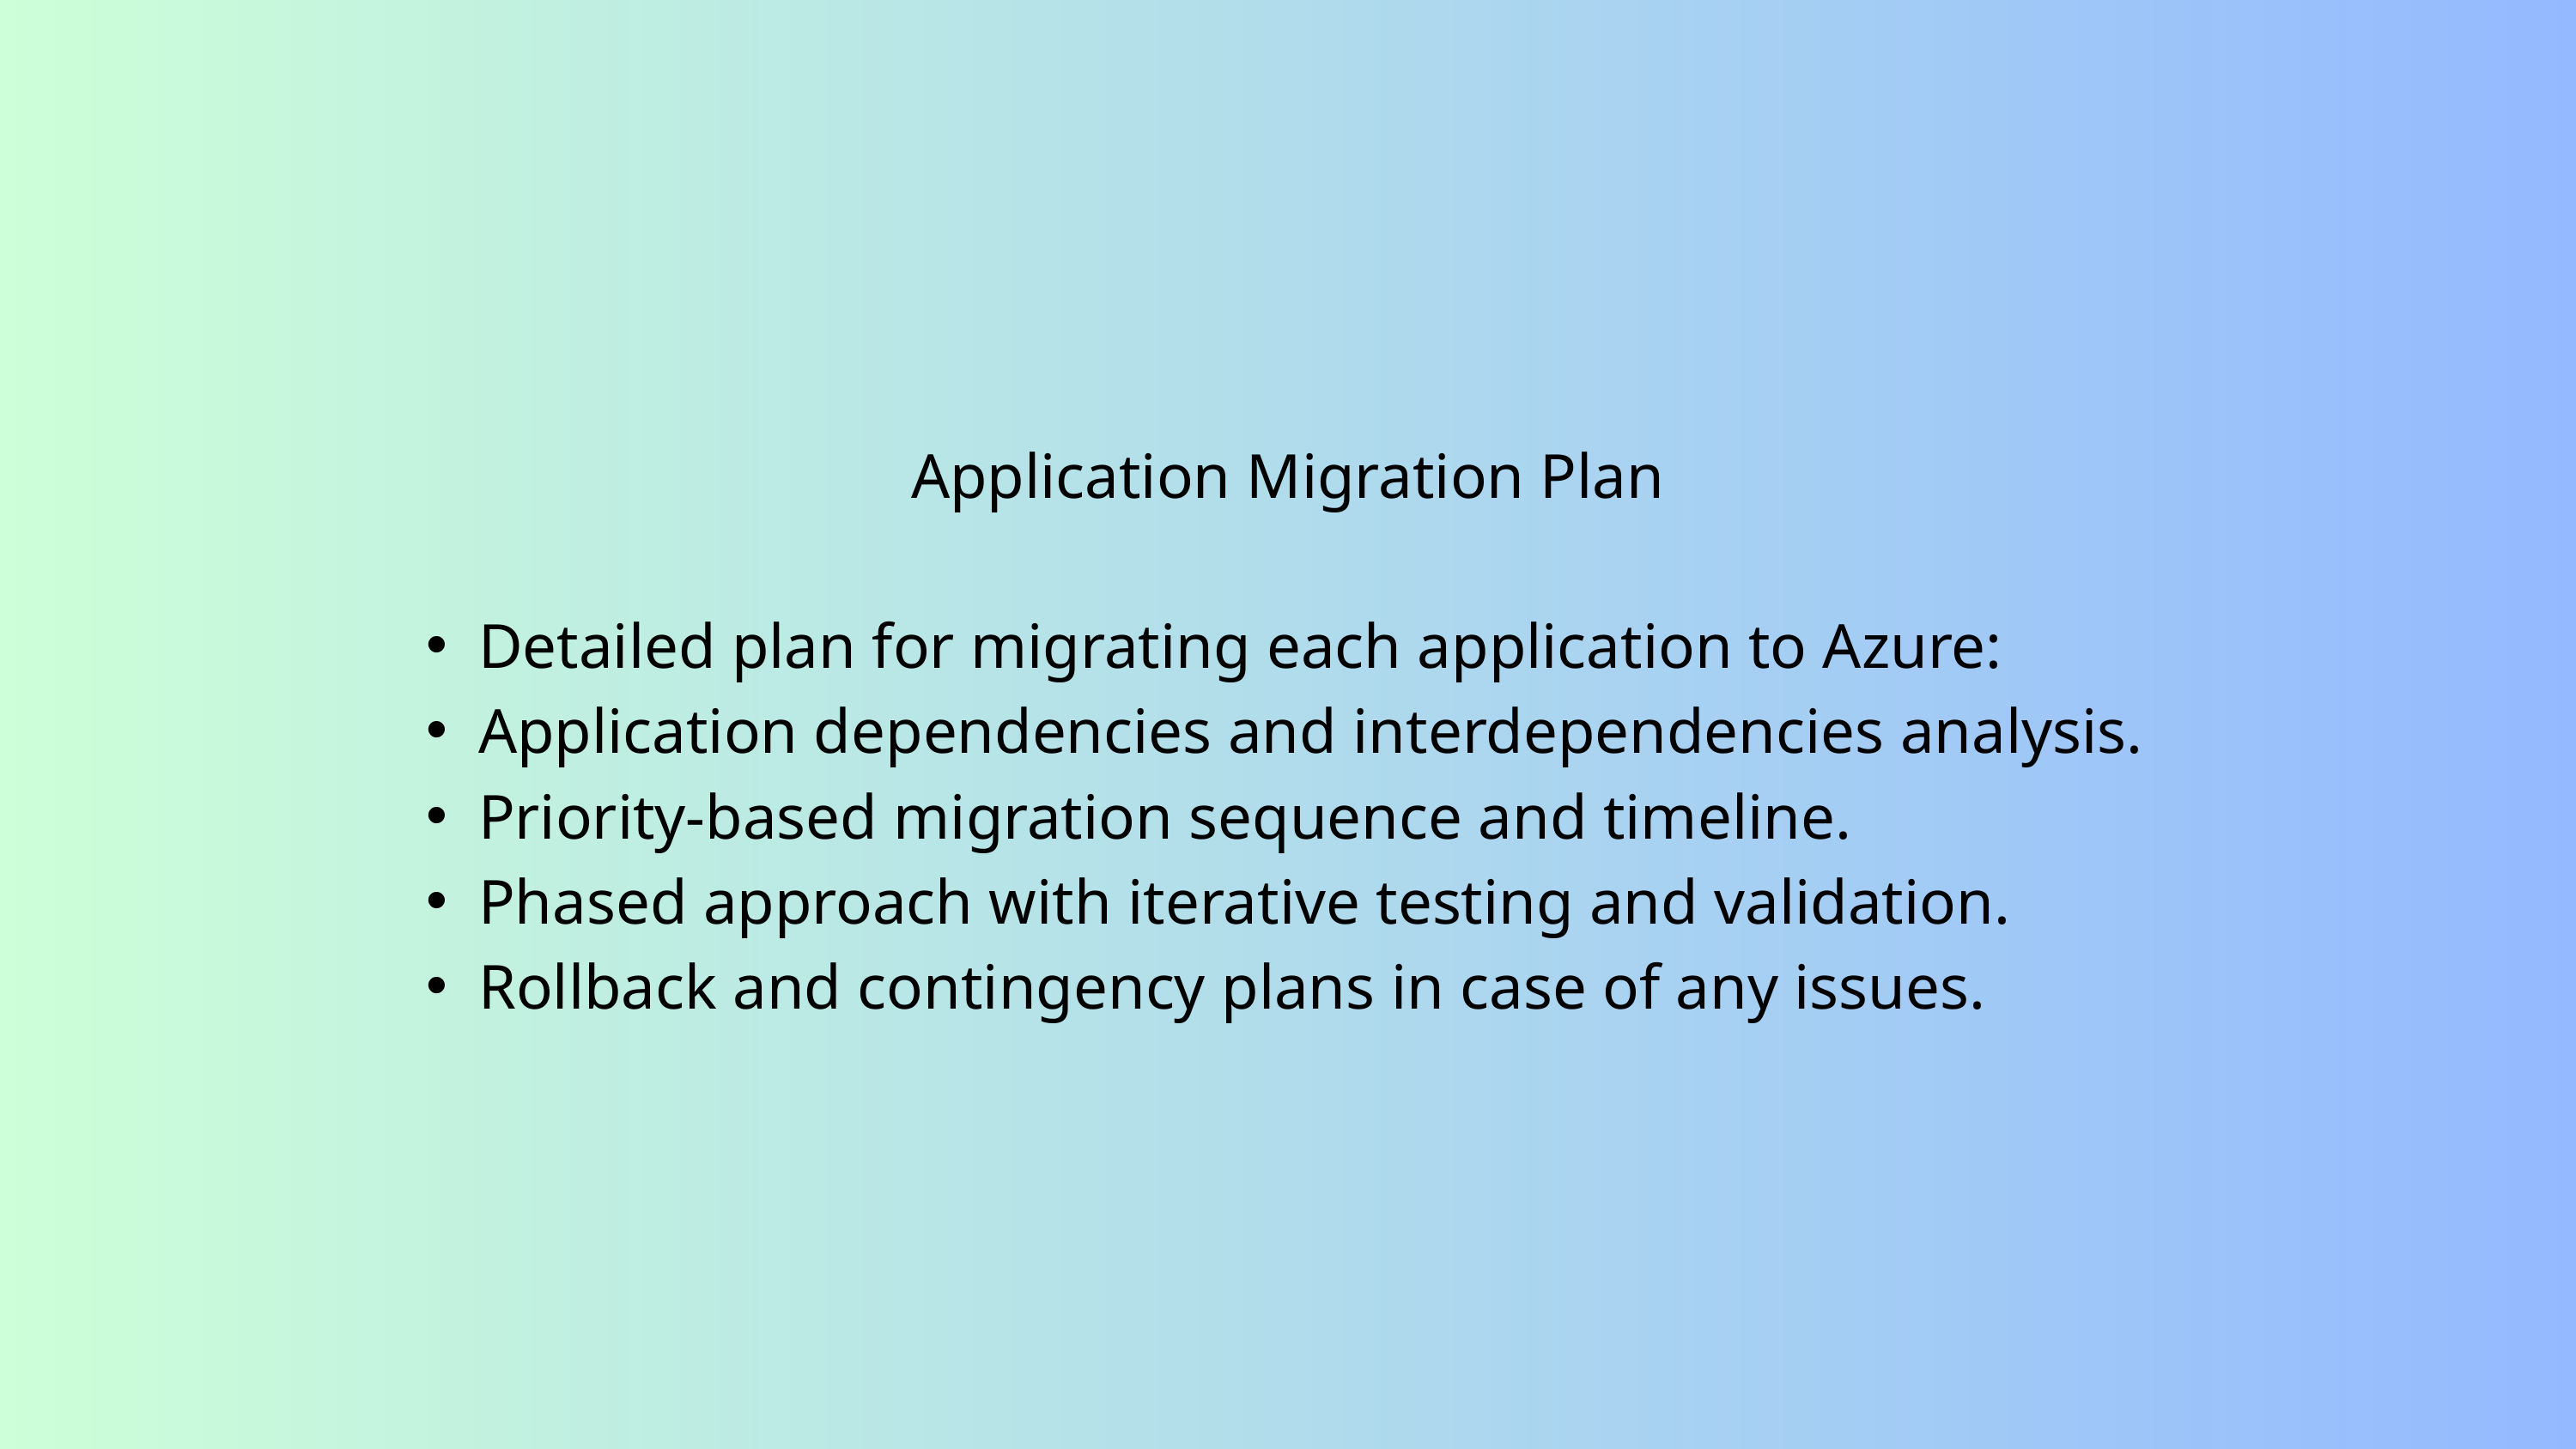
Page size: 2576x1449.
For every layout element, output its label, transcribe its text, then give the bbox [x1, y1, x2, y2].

text_box Application Migration Plan Detailed plan for migrating each application to Azure: Application dependencies and interdependencies analysis. Priority-based migration sequence and timeline. Phased approach with iterative testing and validation. Rollback and contingency plans in case of any issues. [374, 425, 2202, 1022]
